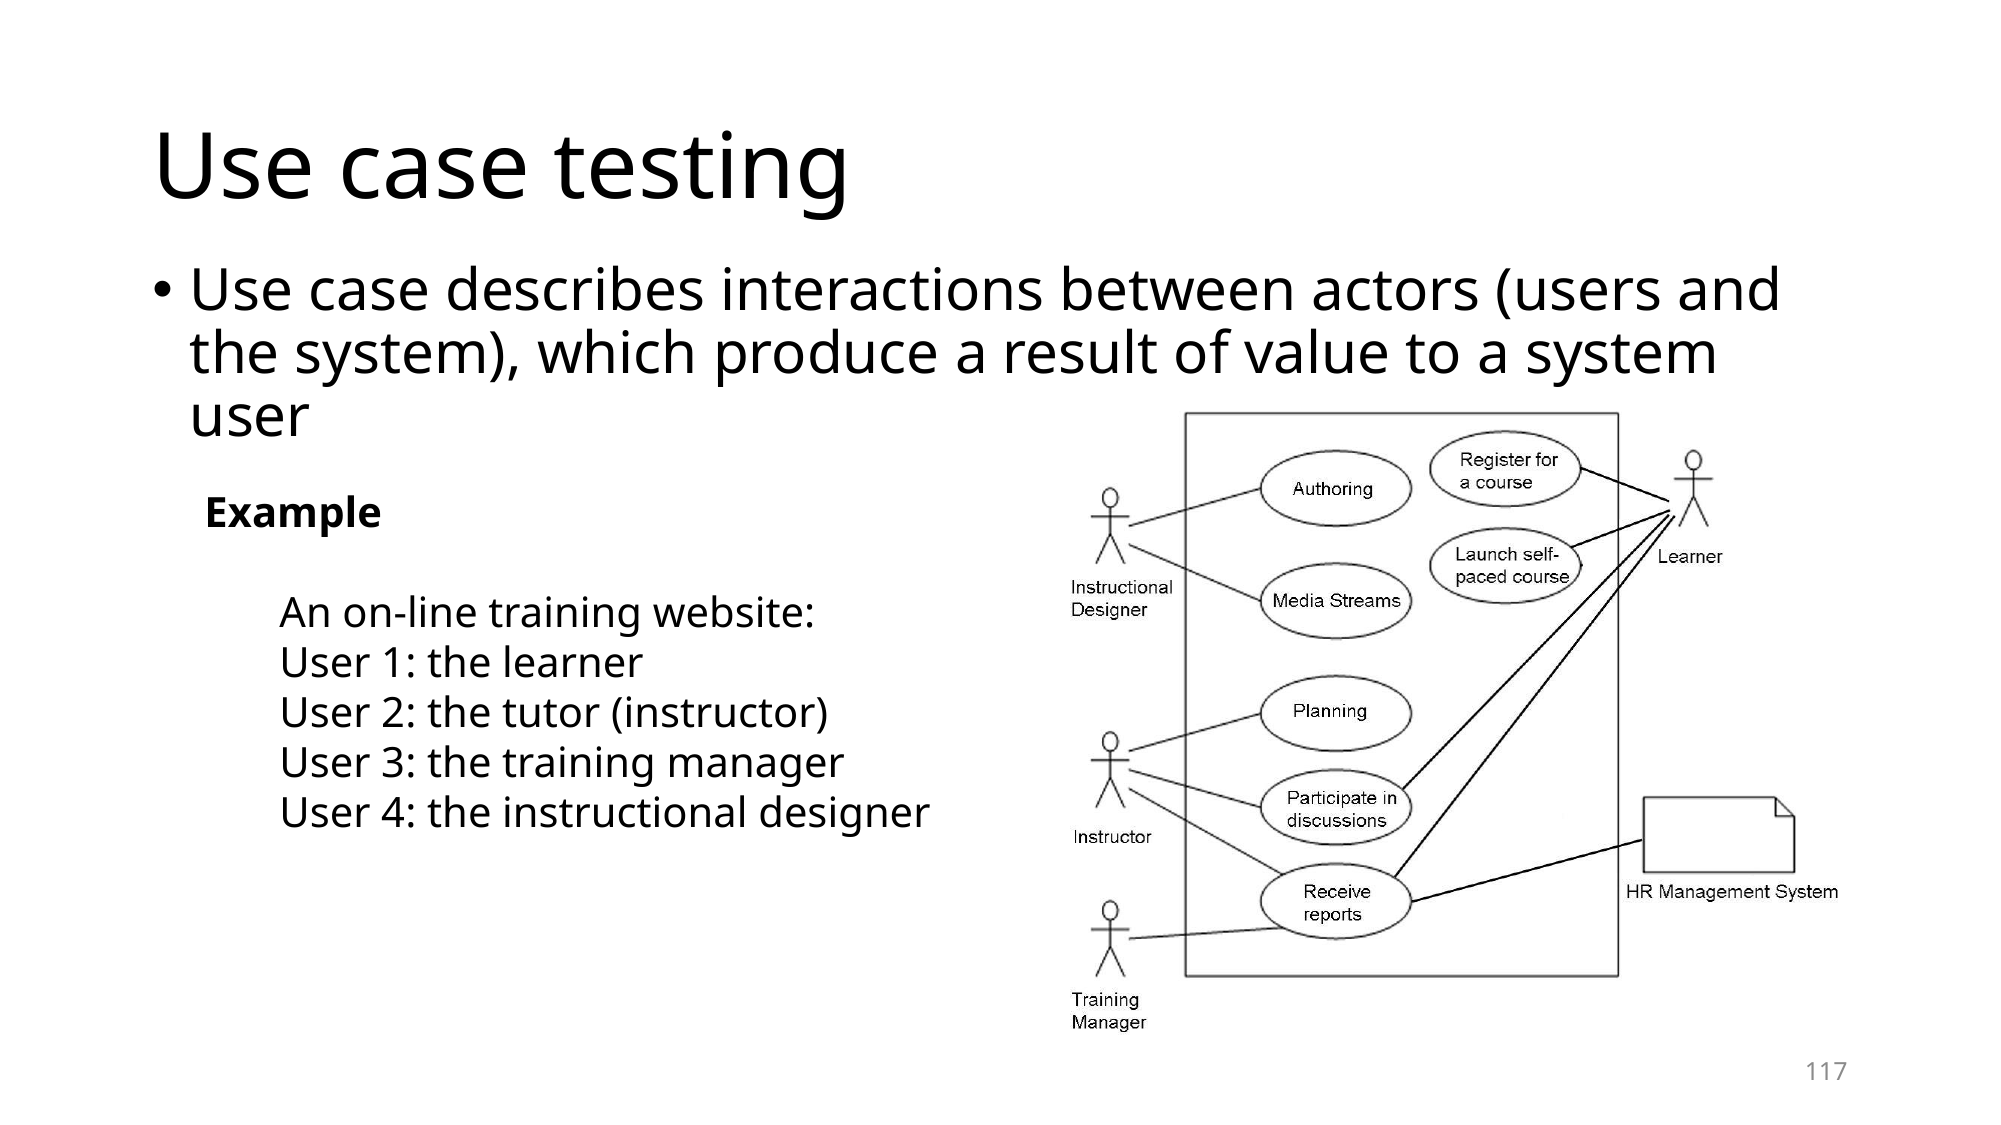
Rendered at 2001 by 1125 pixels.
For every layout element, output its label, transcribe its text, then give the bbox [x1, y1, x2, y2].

text_box Example An on-line training website: User 1: the learner User 2: the tutor (instructor) User 3: the training manager User 4: the instructional designer [189, 478, 1058, 843]
list Use case describes interactions between actors (users and the system), which produce a result of value to a system user [137, 252, 1863, 967]
title Use case testing [137, 59, 1863, 252]
slide_number 117 [1412, 1042, 1863, 1103]
picture [1058, 387, 1858, 1061]
